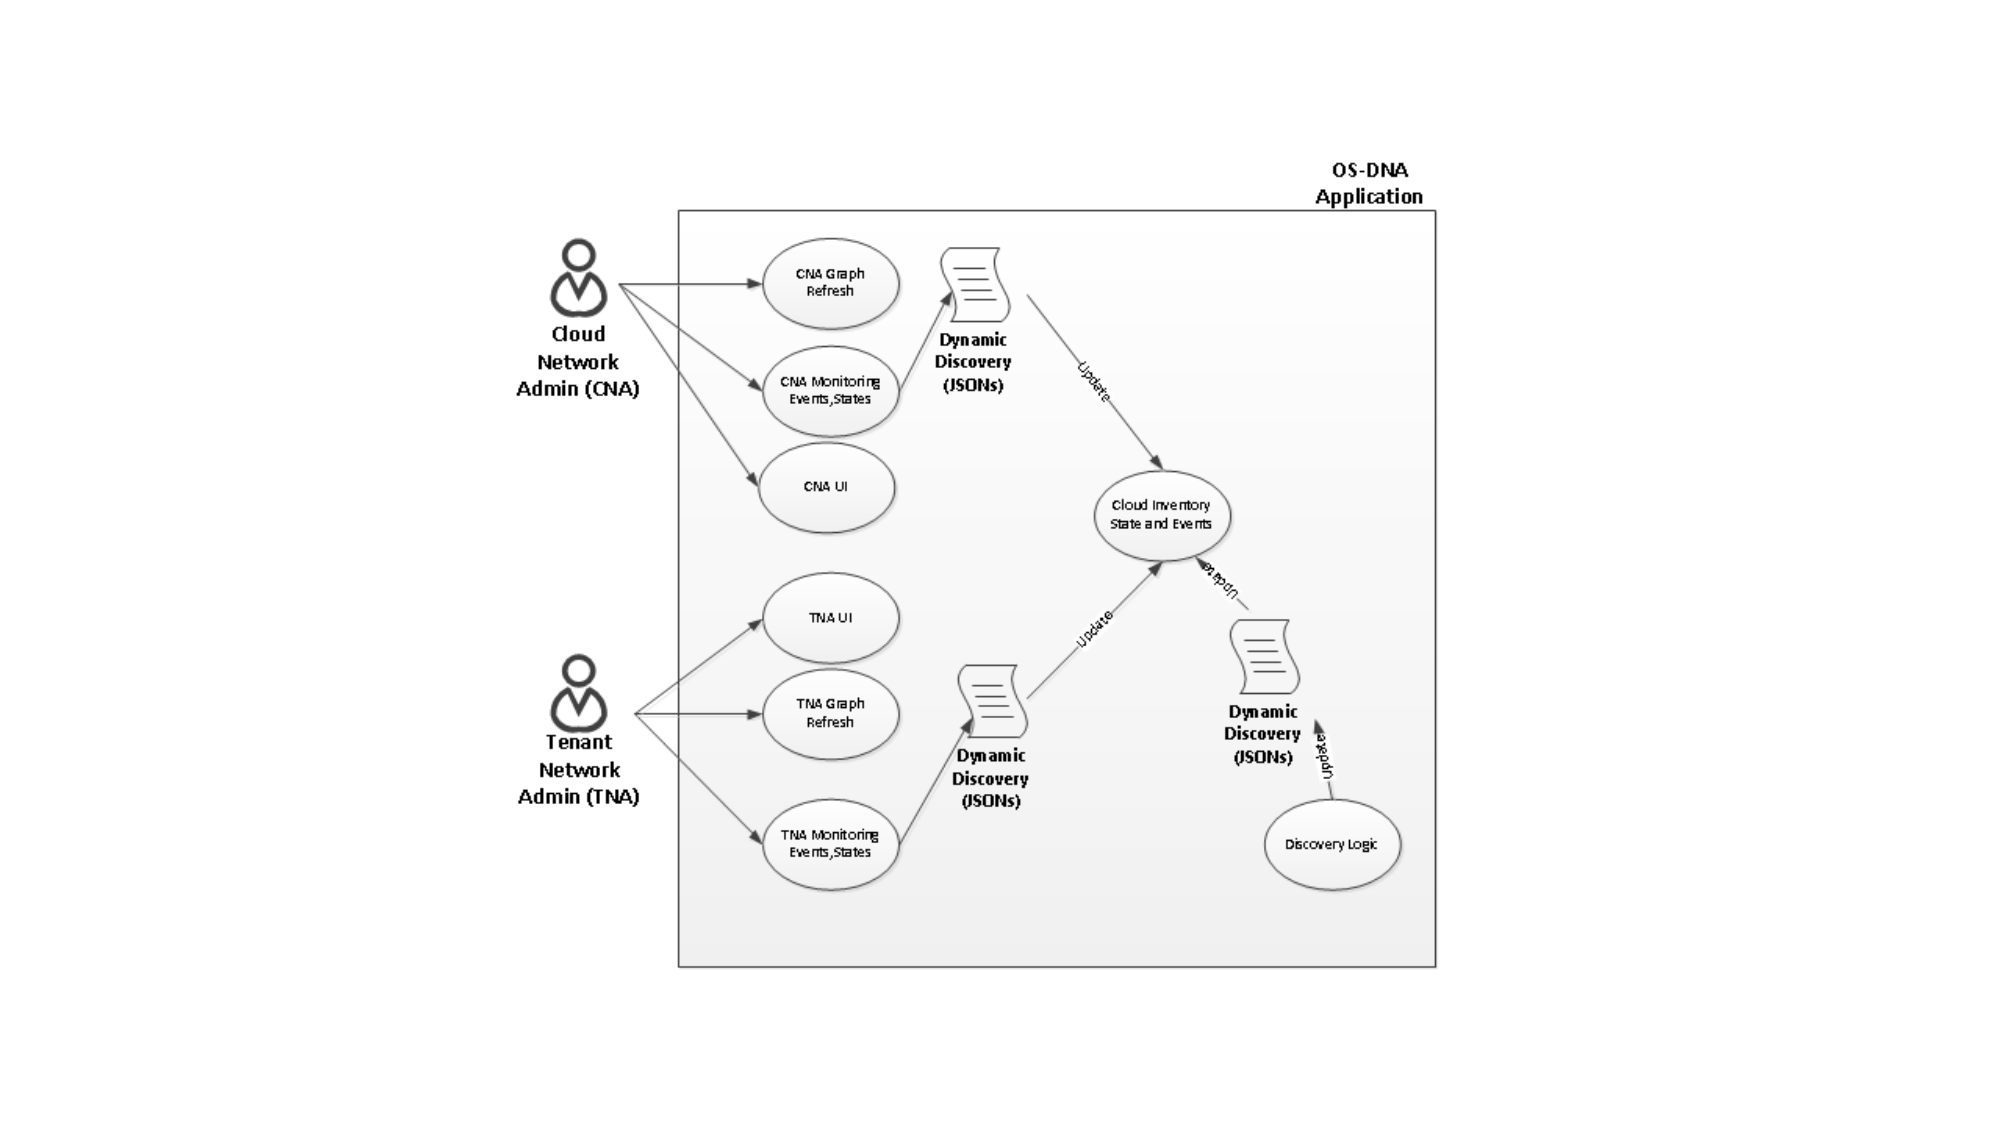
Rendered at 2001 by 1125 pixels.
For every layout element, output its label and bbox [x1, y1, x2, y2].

picture [503, 96, 1497, 1029]
